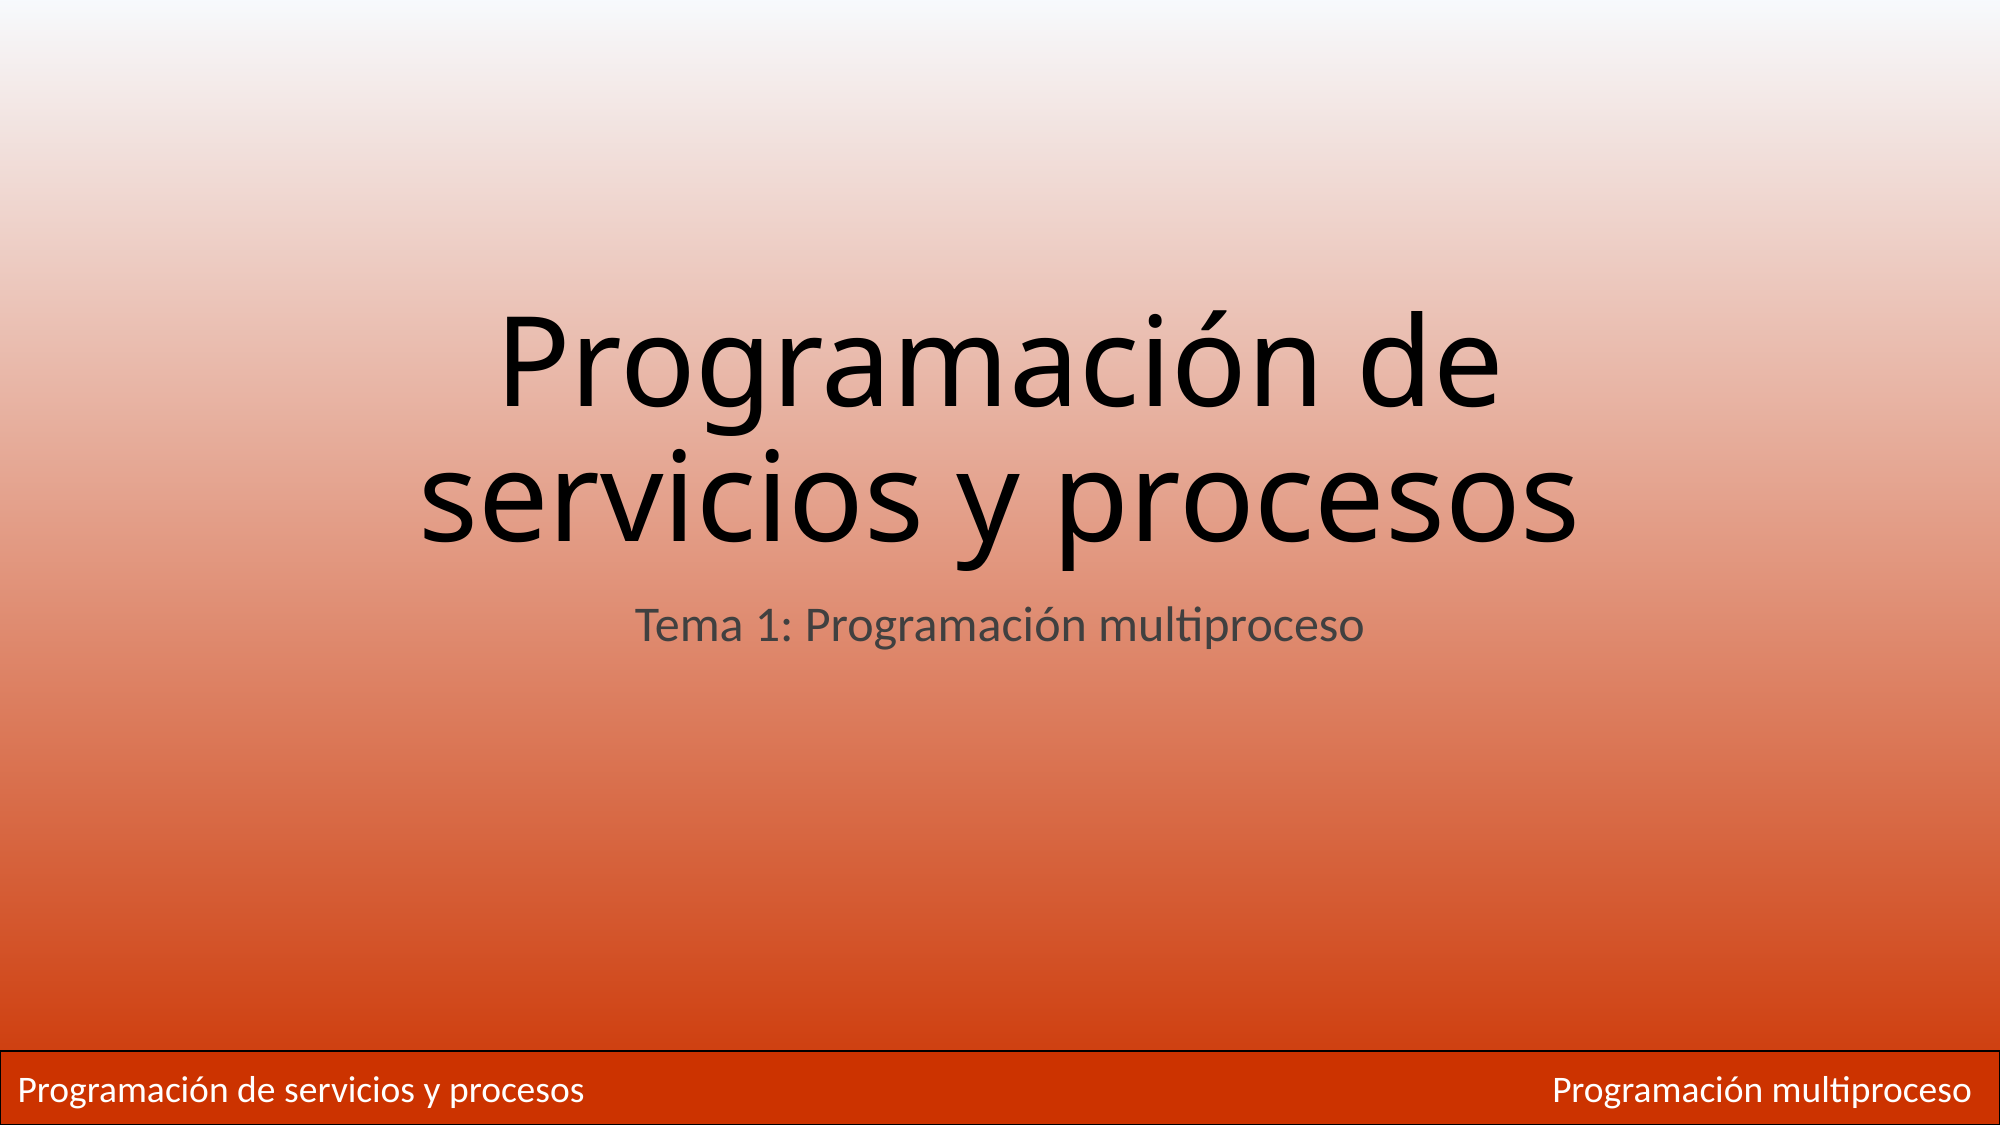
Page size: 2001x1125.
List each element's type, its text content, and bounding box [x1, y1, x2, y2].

text_box Programación multiproceso [1537, 1057, 1988, 1118]
text_box Programación de servicios y procesos [3, 1057, 601, 1118]
text_box [0, 1050, 2000, 1125]
subtitle Tema 1: Programación multiproceso [249, 590, 1750, 863]
title Programación de servicios y procesos [249, 184, 1750, 577]
